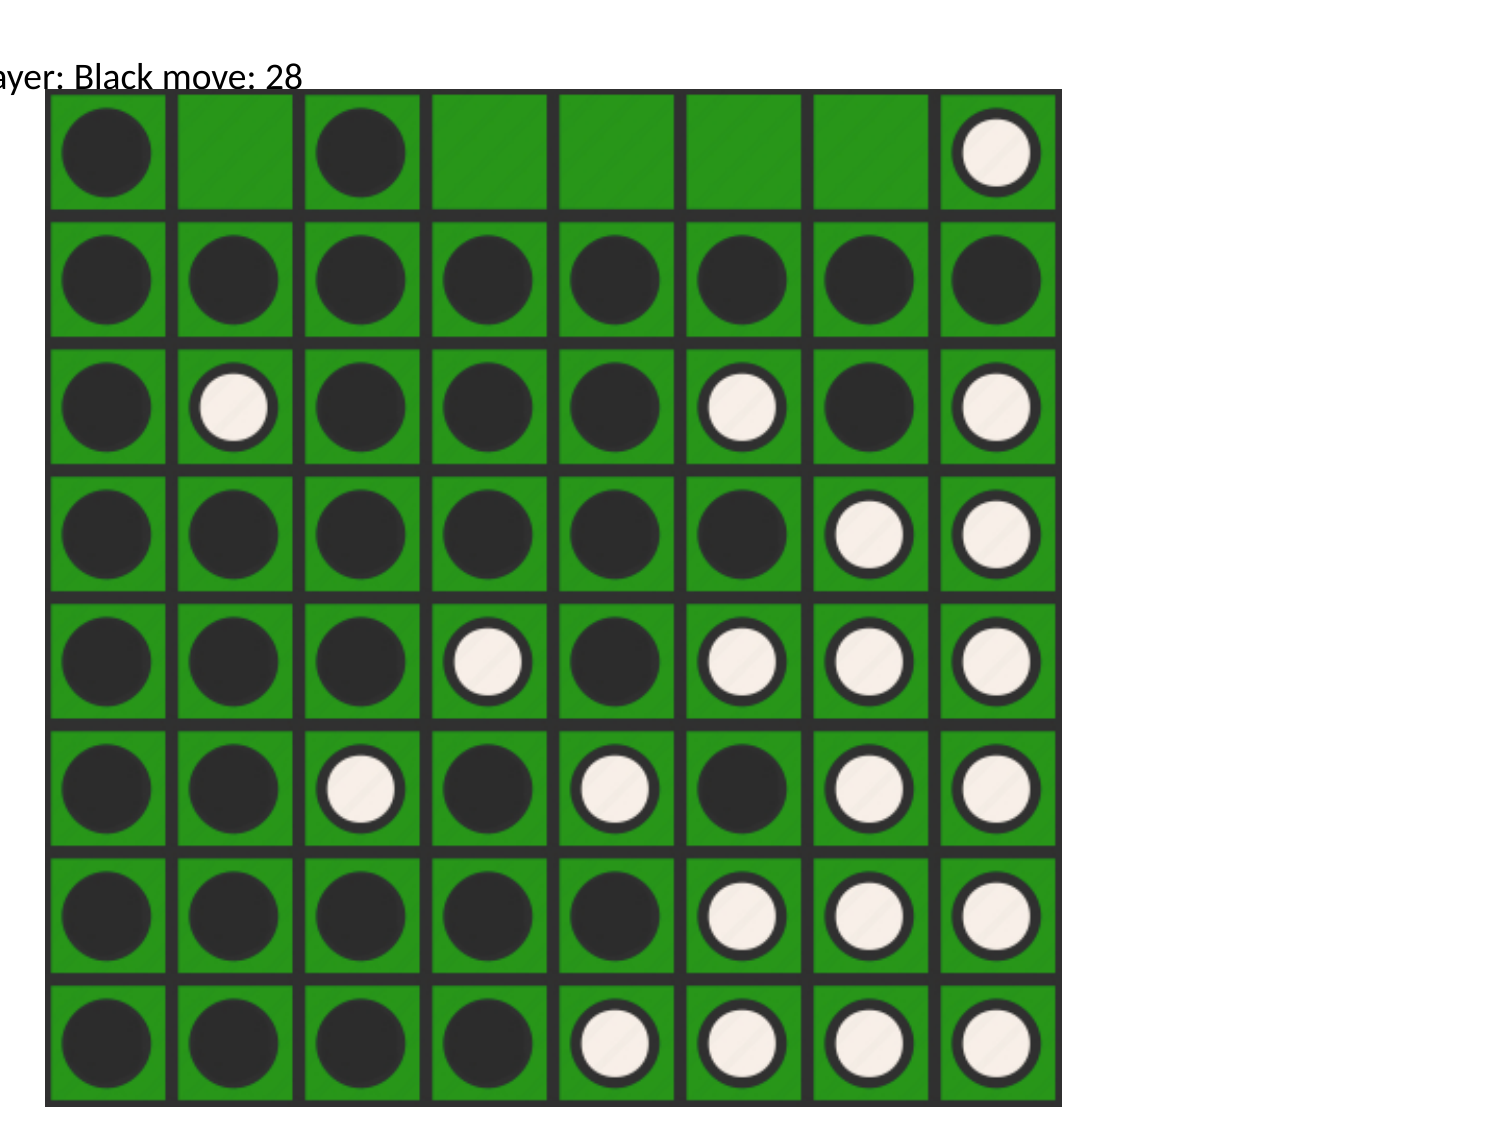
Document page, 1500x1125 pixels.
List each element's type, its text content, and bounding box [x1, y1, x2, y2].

text_box turn: 55 player: Black move: 28 [0, 44, 319, 105]
picture [44, 89, 1062, 1107]
